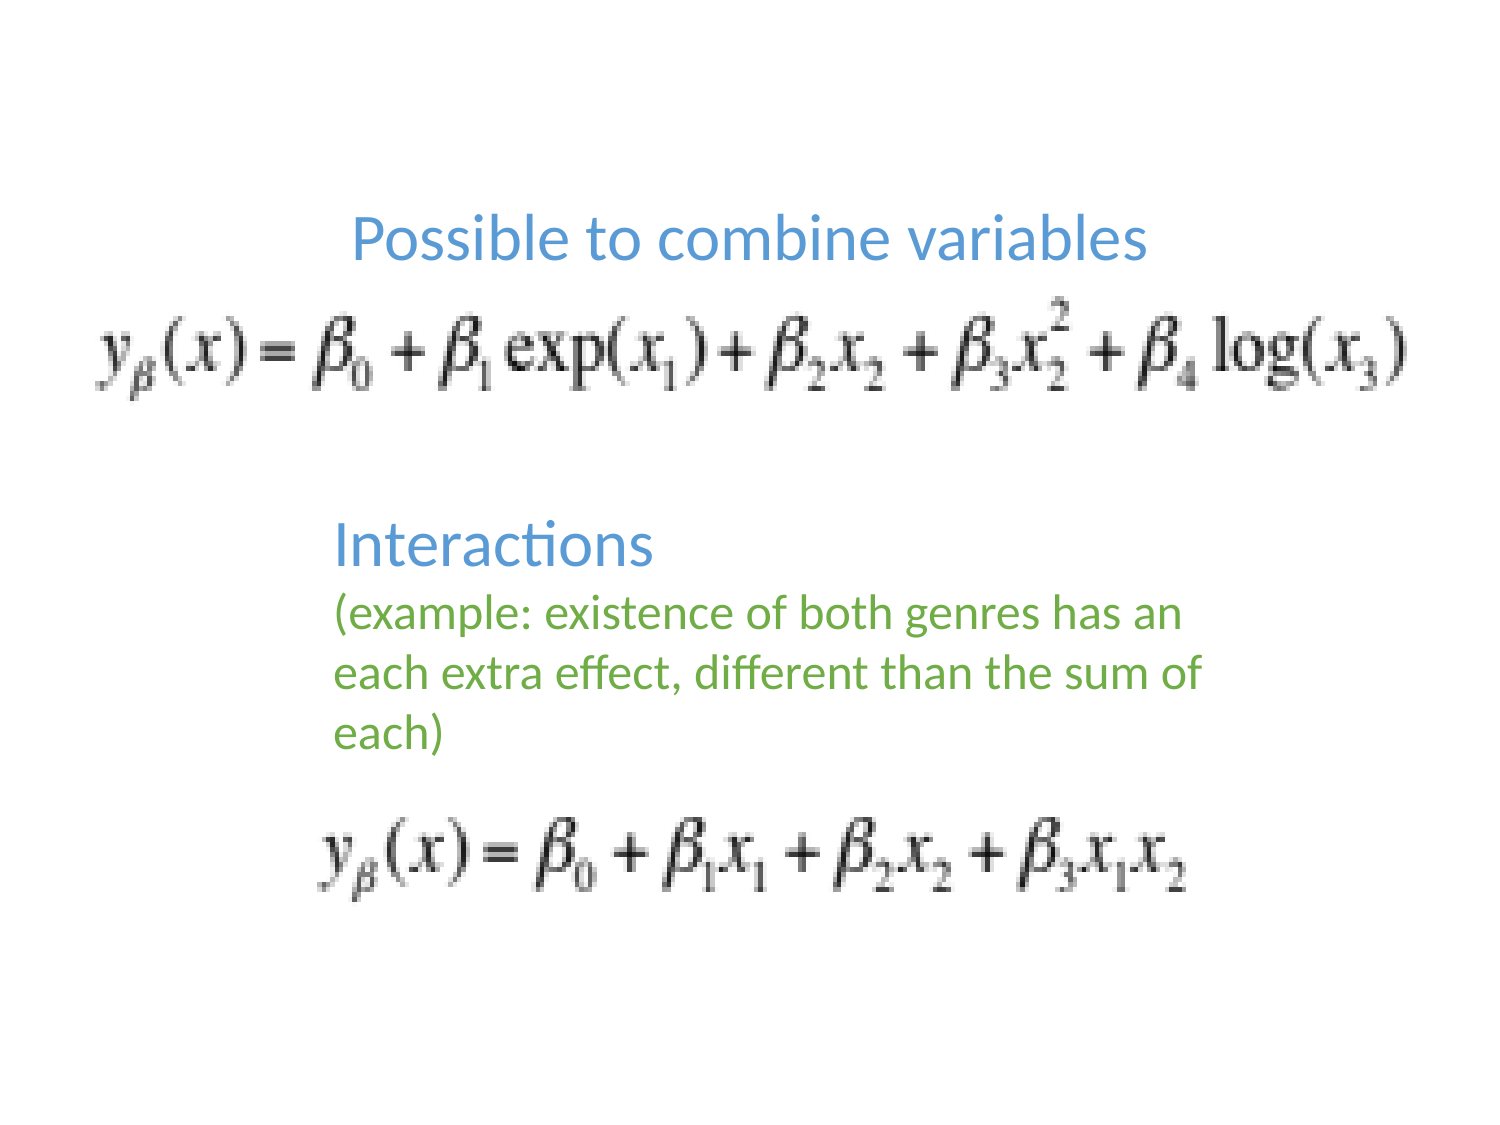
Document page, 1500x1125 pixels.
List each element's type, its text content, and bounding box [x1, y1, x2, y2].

text_box Interactions (example: existence of both genres has an each extra effect, different than the sum of each) [318, 492, 1226, 768]
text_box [309, 797, 1191, 909]
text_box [87, 283, 1413, 406]
text_box Possible to combine variables [294, 186, 1206, 282]
